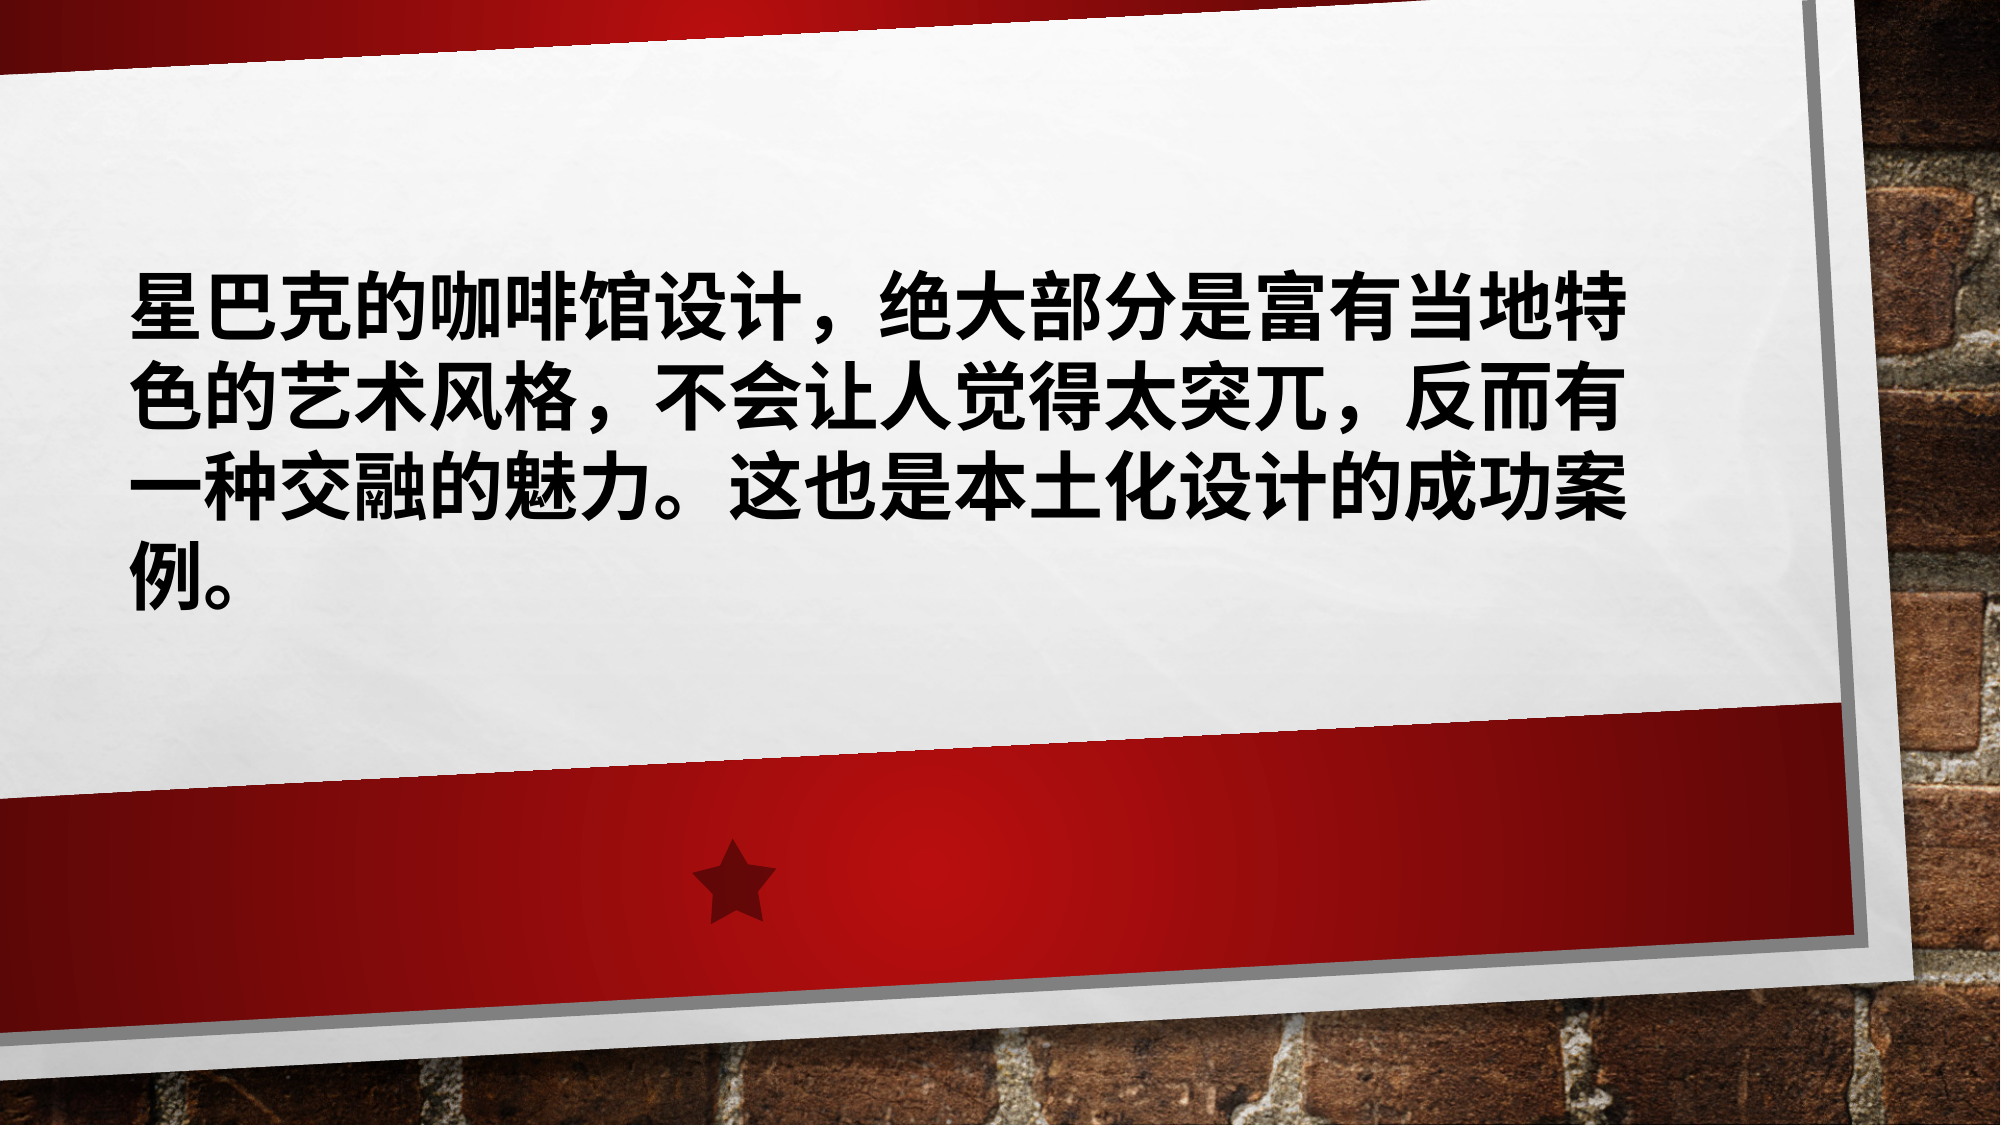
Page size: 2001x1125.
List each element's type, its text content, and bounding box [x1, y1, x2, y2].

picture [0, 0, 2000, 1125]
text_box 星巴克的咖啡馆设计，绝大部分是富有当地特色的艺术风格，不会让人觉得太突兀，反而有一种交融的魅力。这也是本土化设计的成功案例。 [113, 252, 1689, 627]
